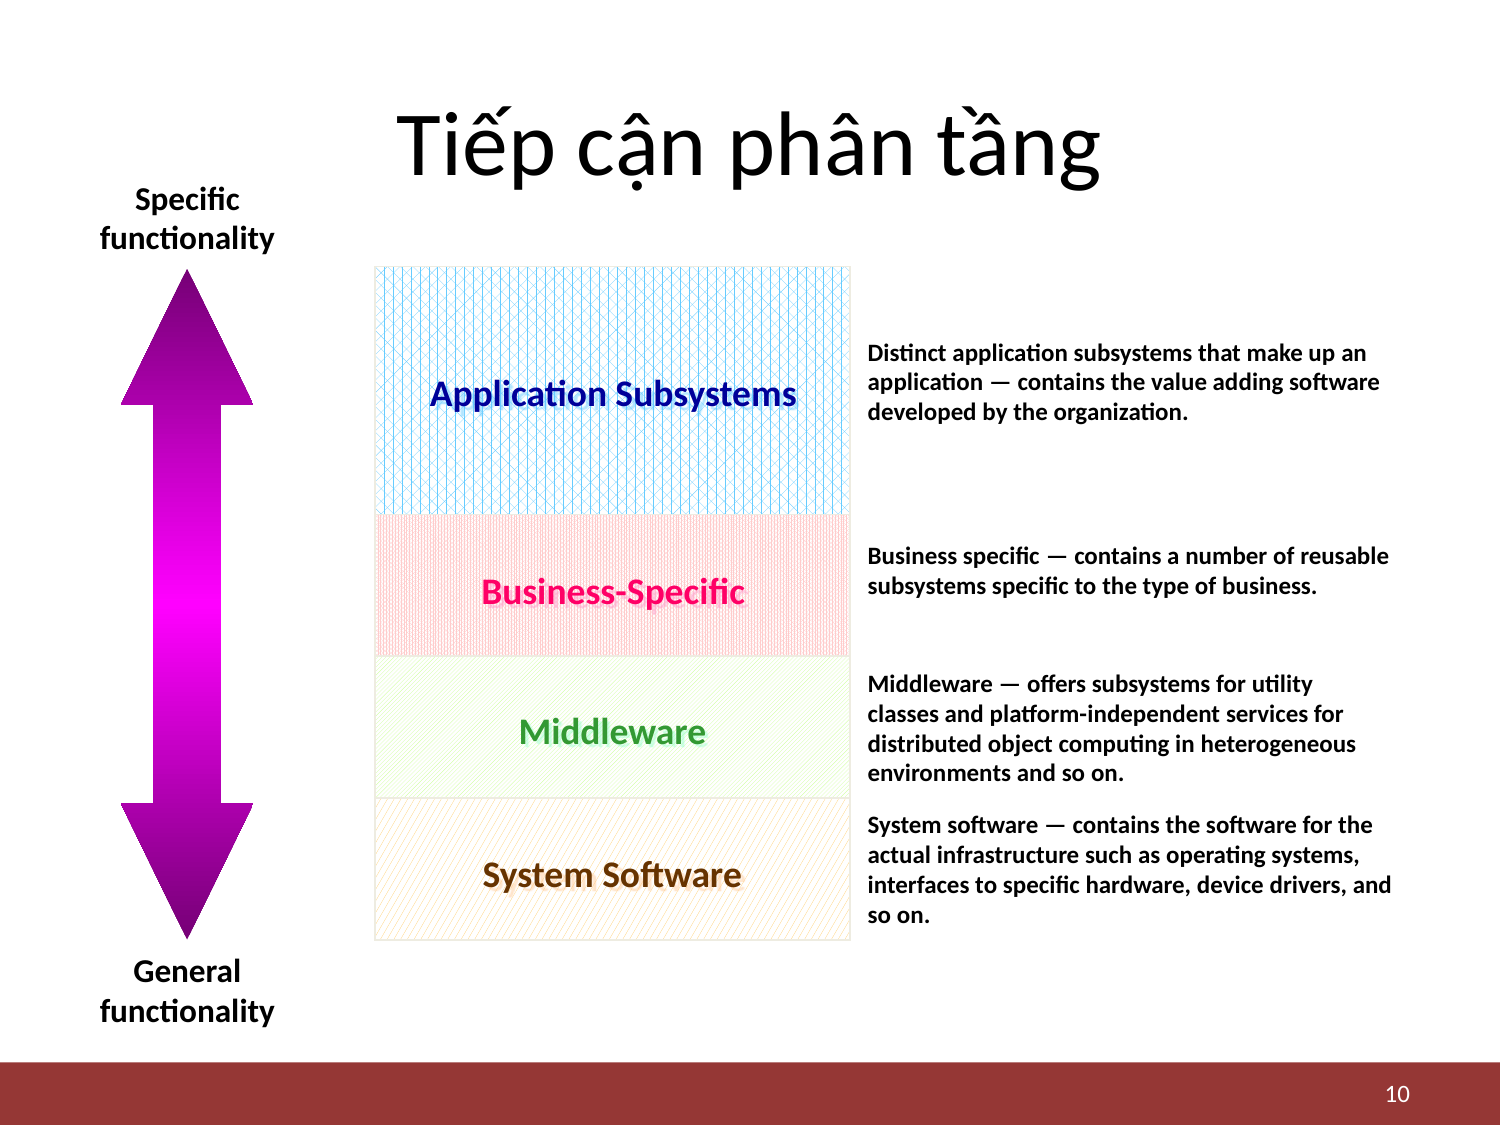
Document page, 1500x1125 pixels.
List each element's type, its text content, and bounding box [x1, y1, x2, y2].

text_box [375, 514, 850, 656]
text_box [383, 562, 850, 626]
slide_number 10 [1074, 1072, 1425, 1113]
text_box General functionality [62, 942, 313, 1037]
text_box Middleware — offers subsystems for utility classes and platform-independent services for distributed object computing in heterogeneous environments and so on. [850, 658, 1408, 796]
text_box [375, 761, 850, 797]
text_box [375, 656, 850, 697]
text_box [120, 268, 254, 940]
text_box Business-Specific [379, 558, 848, 621]
text_box System Software [377, 841, 848, 905]
text_box [375, 266, 850, 360]
text_box Application Subsystems [372, 360, 855, 424]
text_box System software — contains the software for the actual infrastructure such as operating systems, interfaces to specific hardware, device drivers, and so on. [850, 799, 1415, 938]
text_box [375, 424, 850, 514]
text_box Distinct application subsystems that make up an application — contains the value adding software developed by the organization. [850, 327, 1415, 435]
title Tiếp cận phân tầng [75, 45, 1425, 233]
text_box Specific functionality [62, 169, 313, 265]
text_box Business specific — contains a number of reusable subsystems specific to the type of business. [850, 531, 1415, 609]
text_box [375, 797, 850, 941]
text_box Middleware [375, 697, 850, 761]
